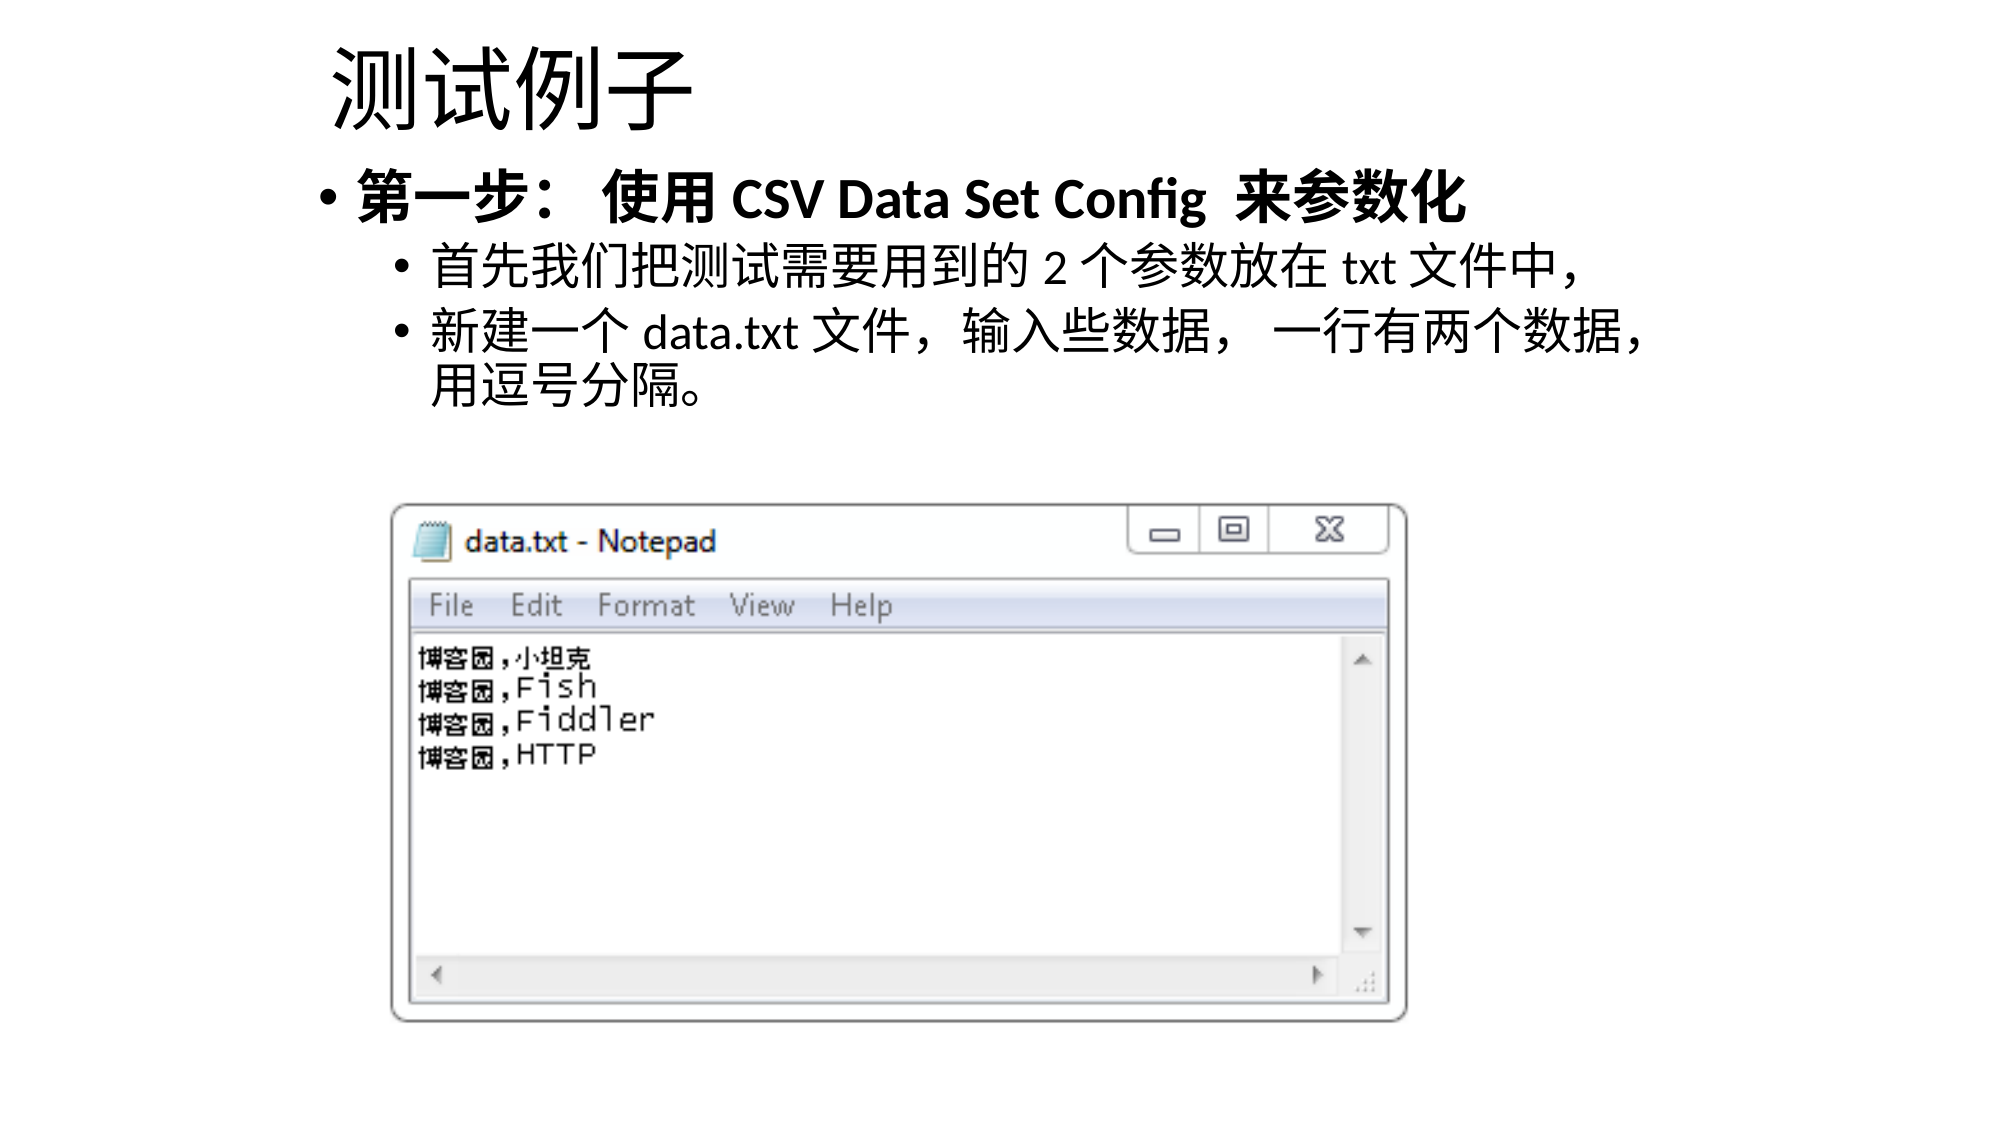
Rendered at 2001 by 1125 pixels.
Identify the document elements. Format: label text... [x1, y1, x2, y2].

picture [358, 476, 1434, 1064]
list 第一步： 使用CSV Data Set Config 来参数化 首先我们把测试需要用到的2个参数放在txt文件中， 新建一个data.txt文件，输入些数据， 一行有两个数据，用逗号分隔。 [303, 160, 1654, 591]
title 测试例子 [314, 0, 1665, 188]
